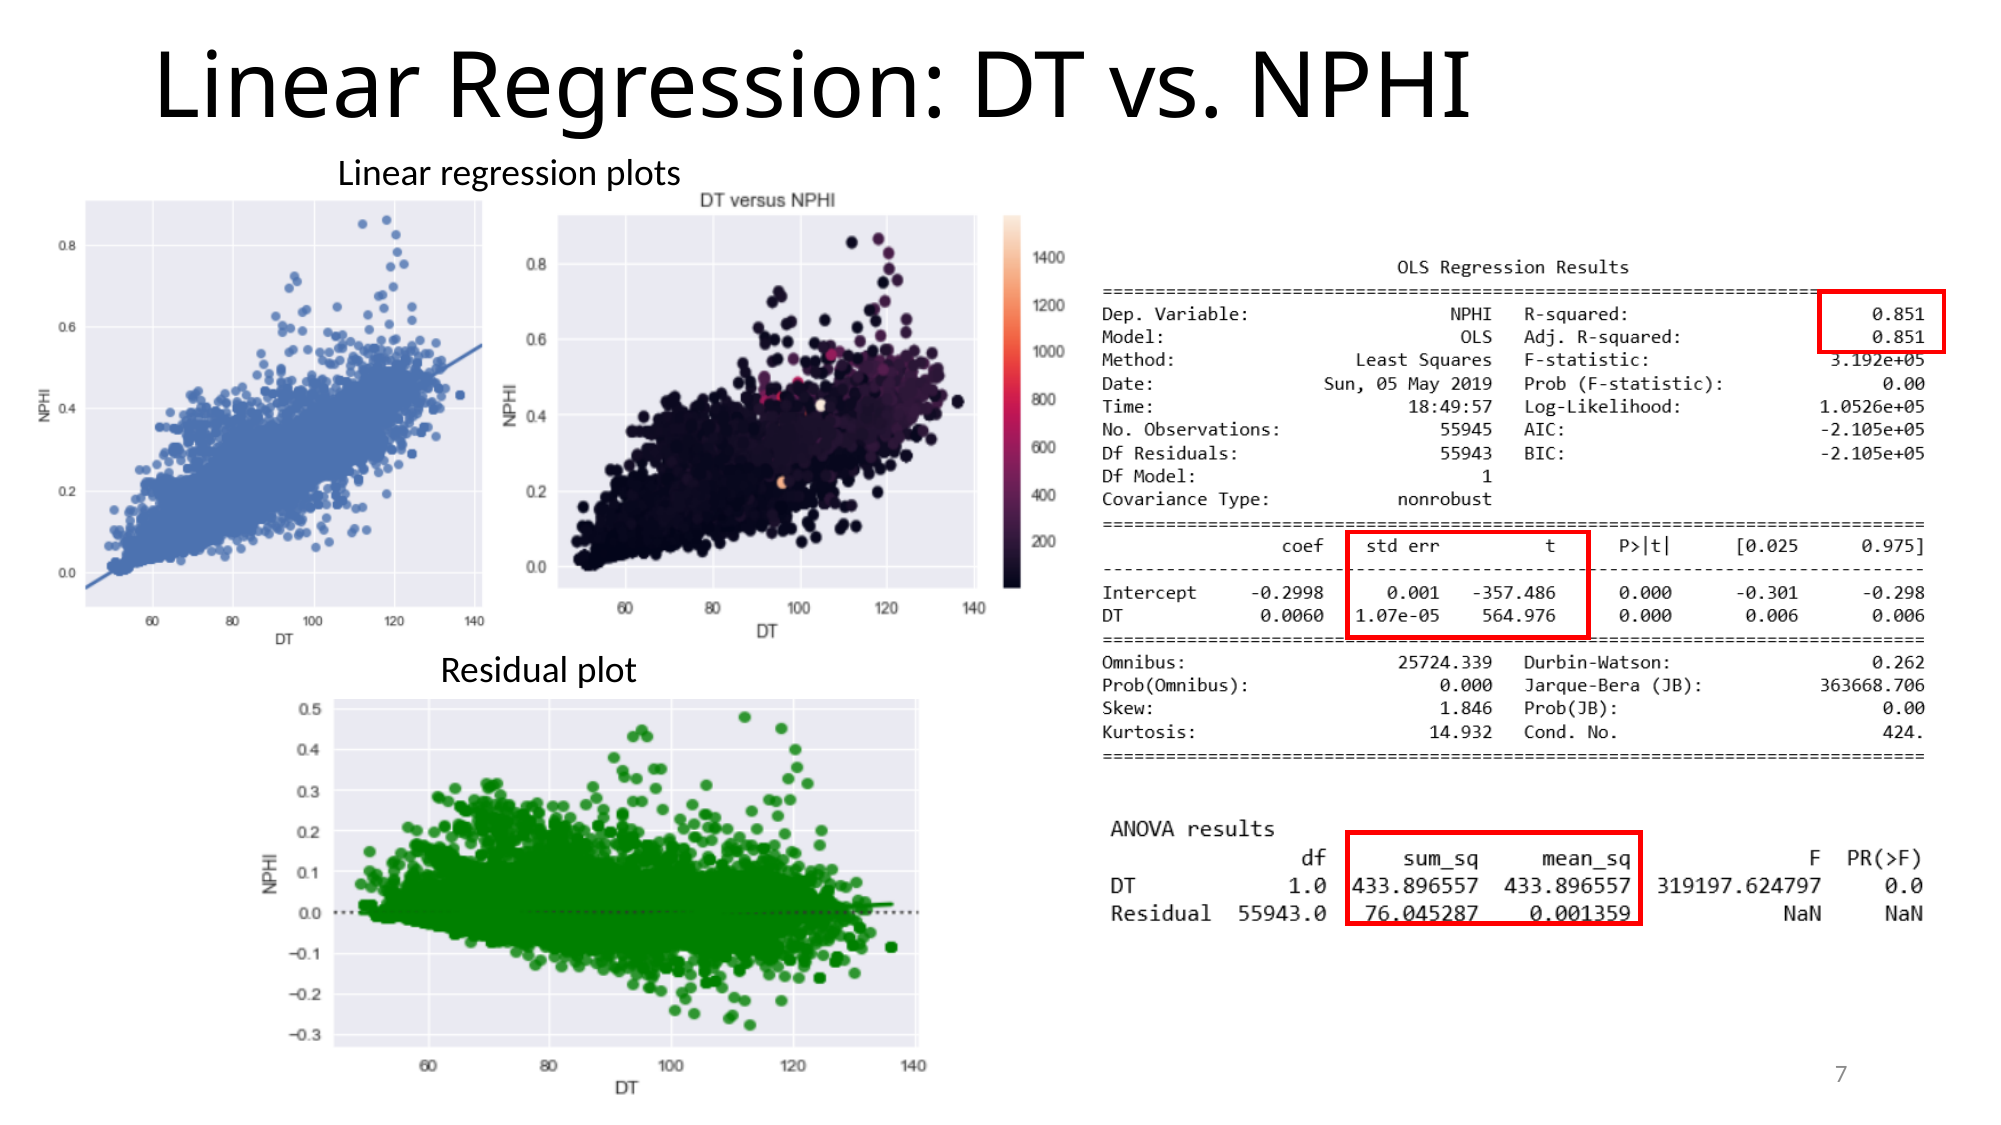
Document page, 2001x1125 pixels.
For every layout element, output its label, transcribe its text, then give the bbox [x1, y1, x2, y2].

slide_number 7 [1412, 1042, 1863, 1103]
picture [249, 699, 934, 1103]
text_box Linear regression plots [323, 140, 739, 197]
picture [35, 187, 1082, 653]
title Linear Regression: DT vs. NPHI [137, 0, 1863, 197]
text_box [1932, 290, 1945, 353]
picture [1105, 810, 1932, 946]
text_box Residual plot [425, 653, 842, 698]
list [1094, 246, 1932, 769]
